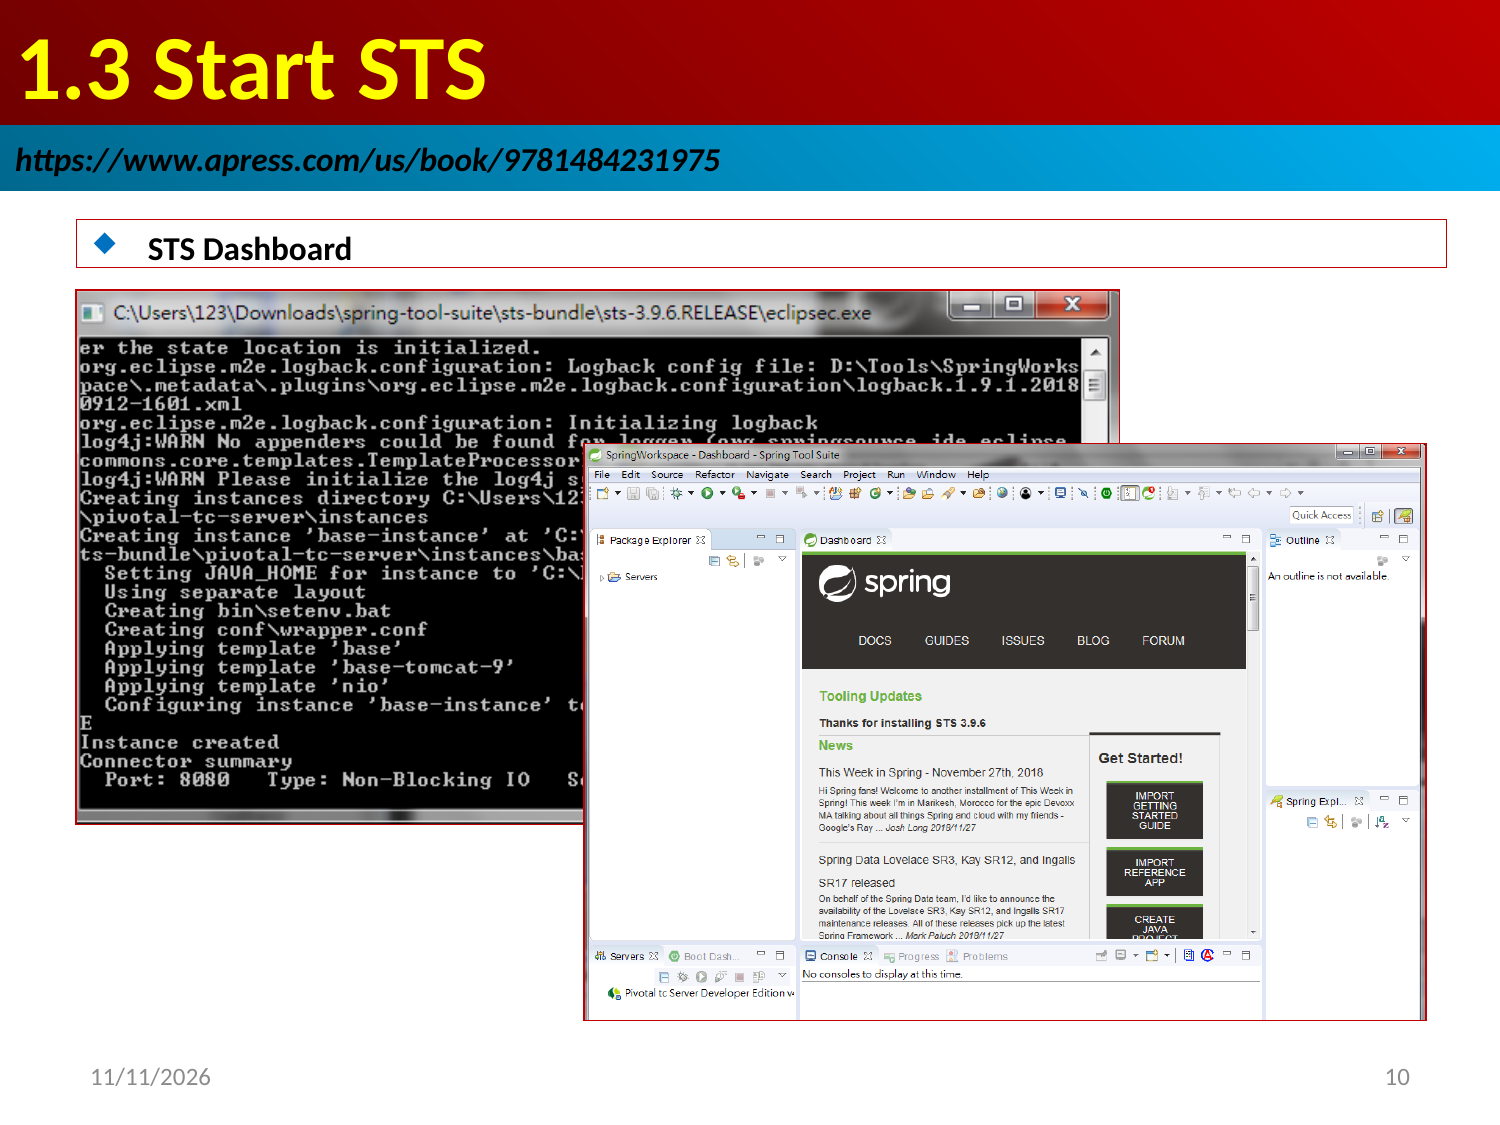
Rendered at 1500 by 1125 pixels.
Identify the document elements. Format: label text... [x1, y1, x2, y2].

text_box https://www.apress.com/us/book/9781484231975 [0, 125, 1500, 191]
picture [76, 290, 1426, 1020]
subtitle STS Dashboard [76, 219, 1447, 268]
slide_number 10 [1074, 1042, 1425, 1109]
title 1.3 Start STS [0, 0, 1500, 125]
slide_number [75, 1042, 425, 1109]
